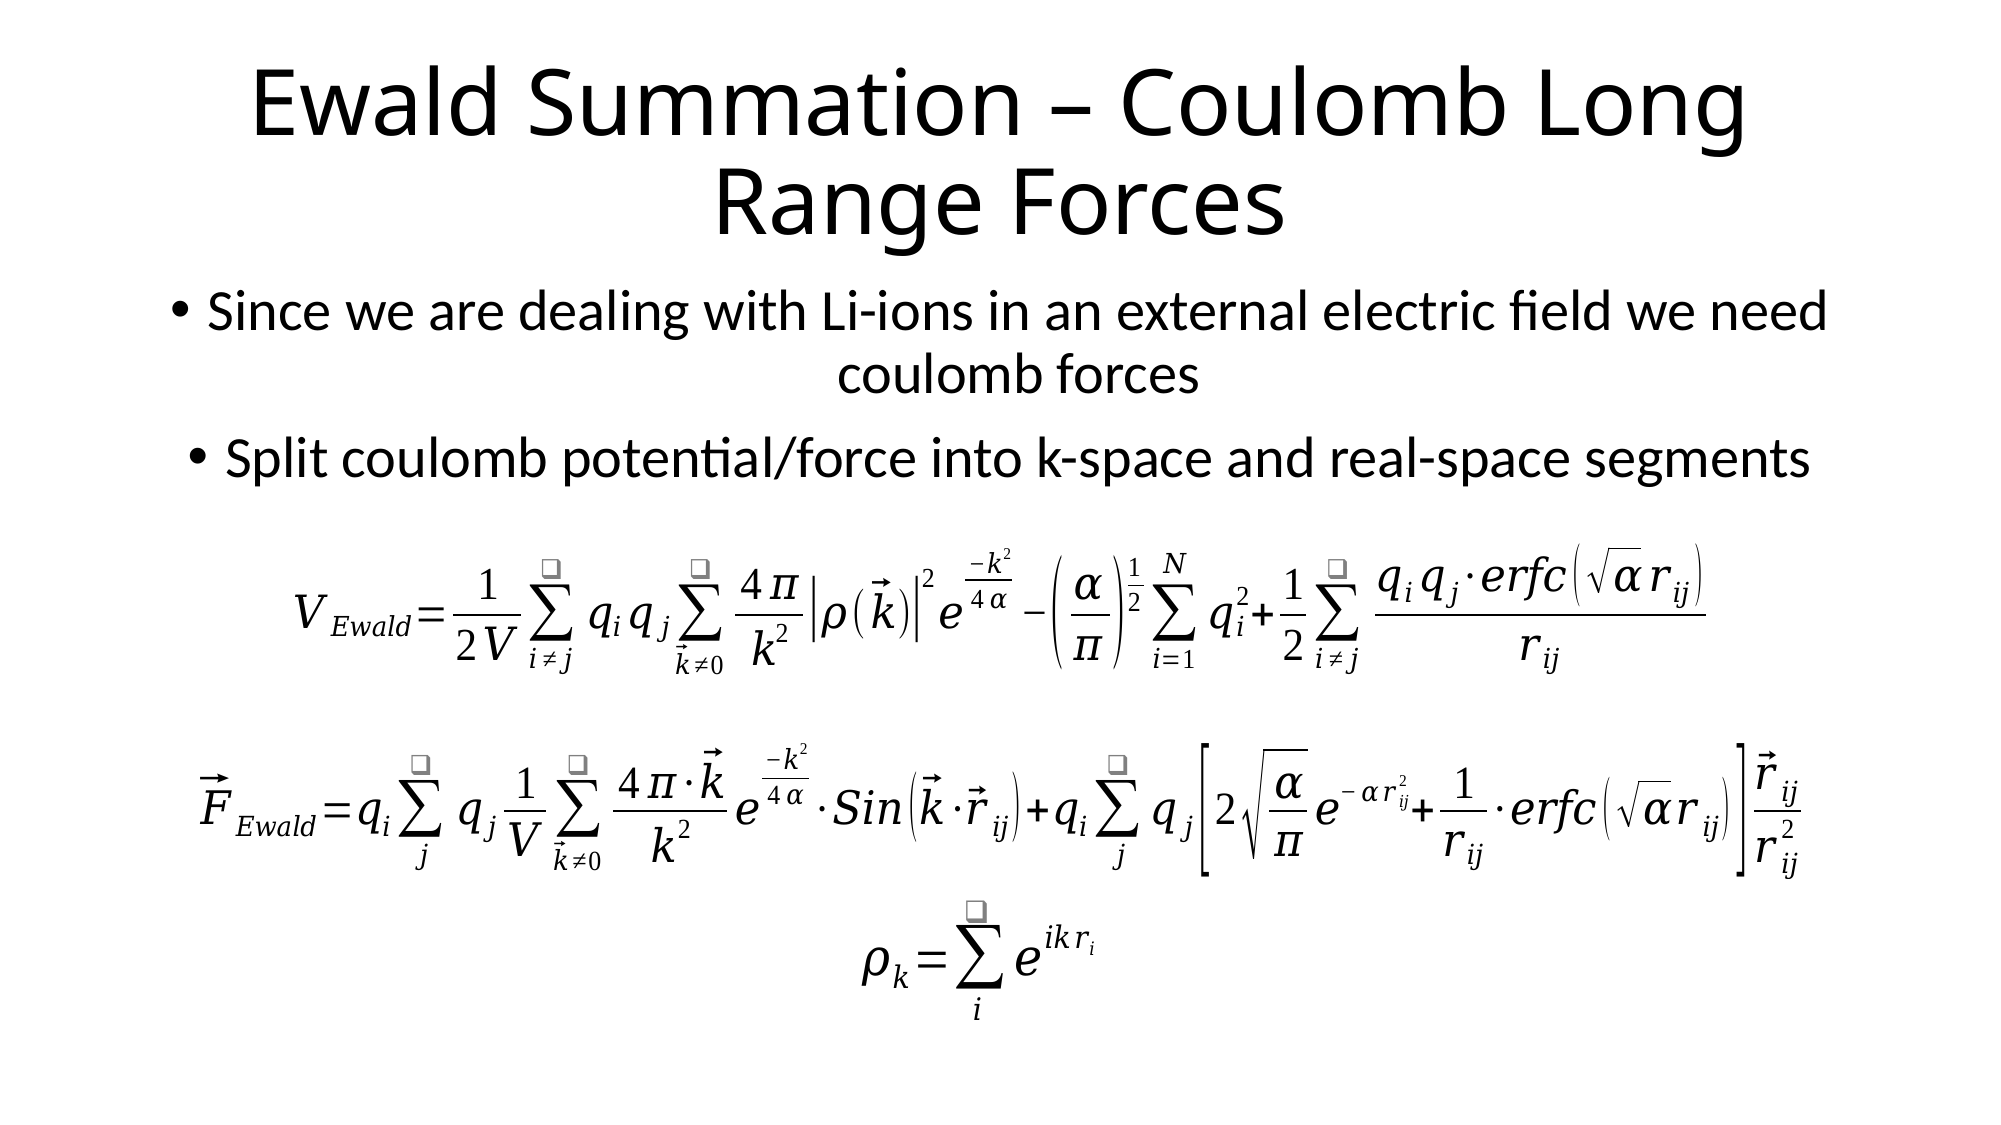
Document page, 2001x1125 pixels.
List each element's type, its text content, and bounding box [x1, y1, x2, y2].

list Since we are dealing with Li-ions in an external electric field we need coulomb forces Split coulomb potential/force into k-space and real-space segments [137, 272, 1863, 526]
title Ewald Summation – Coulomb Long Range Forces [137, 46, 1863, 264]
